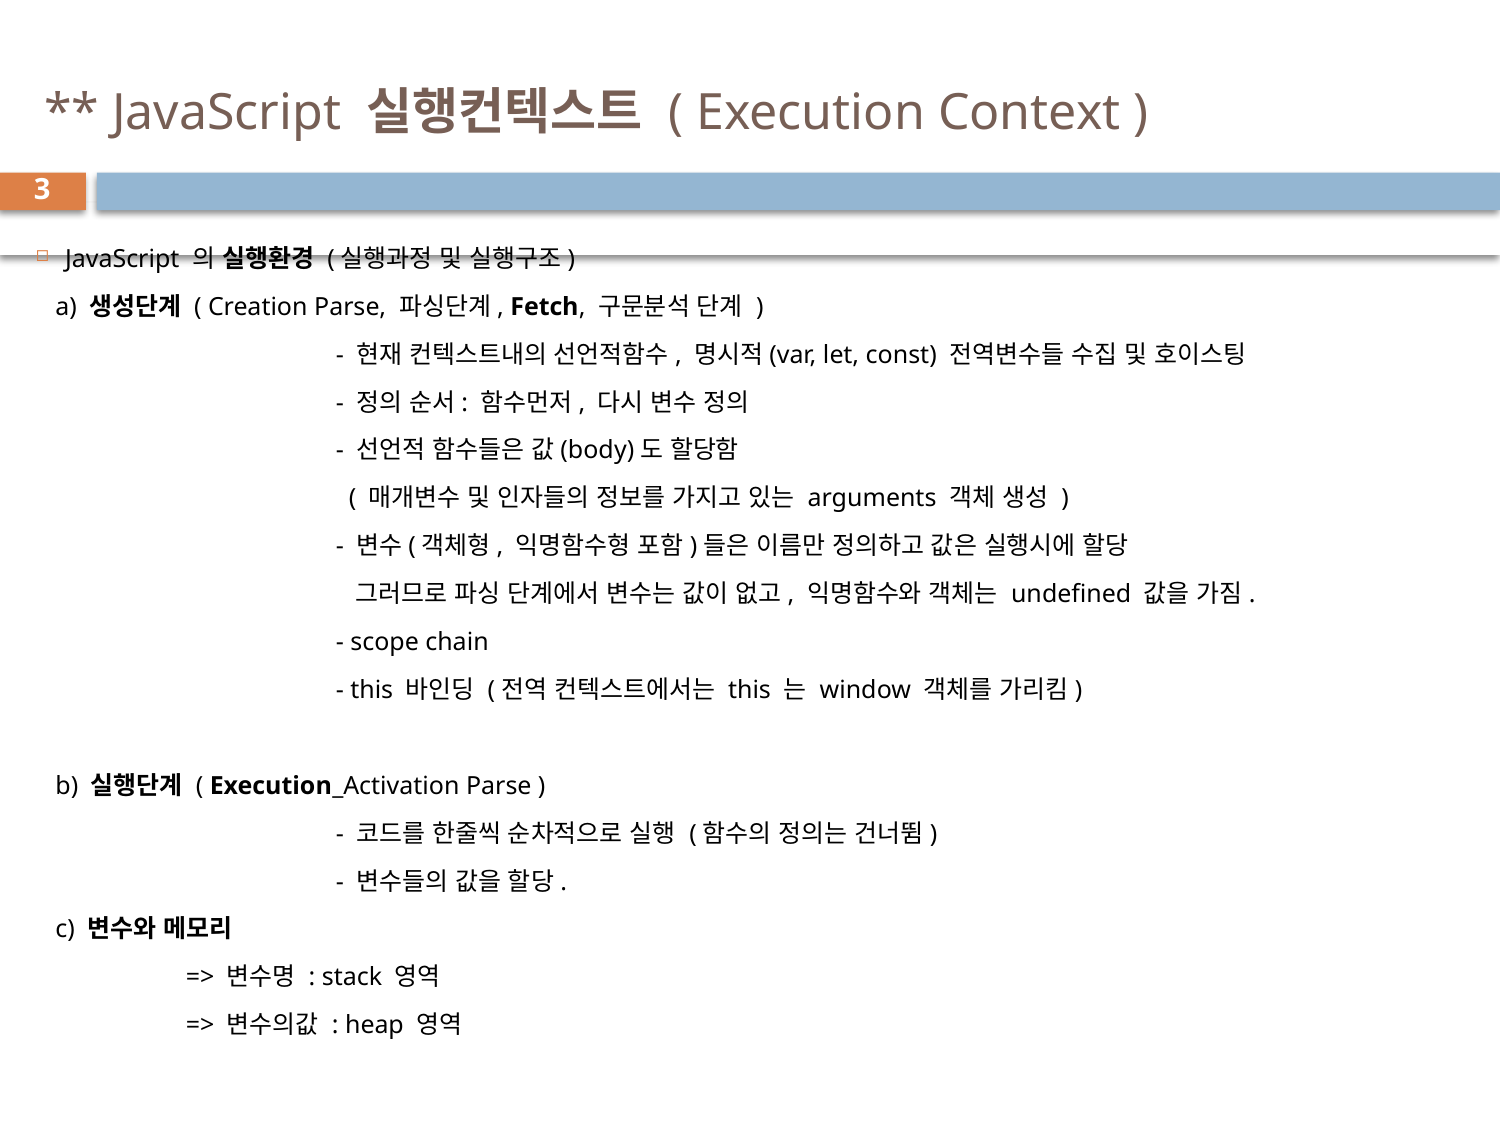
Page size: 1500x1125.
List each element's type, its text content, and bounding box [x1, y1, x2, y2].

list JavaScript 의 실행환경 (실행과정 및 실행구조) a) 생성단계 ( Creation Parse, 파싱단계, Fetch, 구문분석 단계 ) - 현재 컨텍스트내의 선언적함수, 명시적(var, let, const) 전역변수들 수집 및 호이스팅 - 정의 순서: 함수먼저, 다시 변수 정의 - 선언적 함수들은 값(body)도 할당함 ( 매개변수 및 인자들의 정보를 가지고 있는 arguments 객체 생성 ) - 변수(객체형, 익명함수형 포함)들은 이름만 정의하고 값은 실행시에 할당 그러므로 파싱 단계에서 변수는 값이 없고, 익명함수와 객체는 undefined 값을 가짐. - scope chain - this 바인딩 (전역 컨텍스트에서는 this 는 window 객체를 가리킴) b) 실행단계 ( Execution_Activation Parse ) - 코드를 한줄씩 순차적으로 실행 (함수의 정의는 건너뜀) - 변수들의 값을 할당. c) 변수와 메모리 => 변수명 : stack 영역 => 변수의값 : heap 영역 [21, 231, 1474, 1083]
title ** JavaScript 실행컨텍스트 ( Execution Context ) [29, 54, 1474, 166]
slide_number 3 [0, 170, 87, 211]
